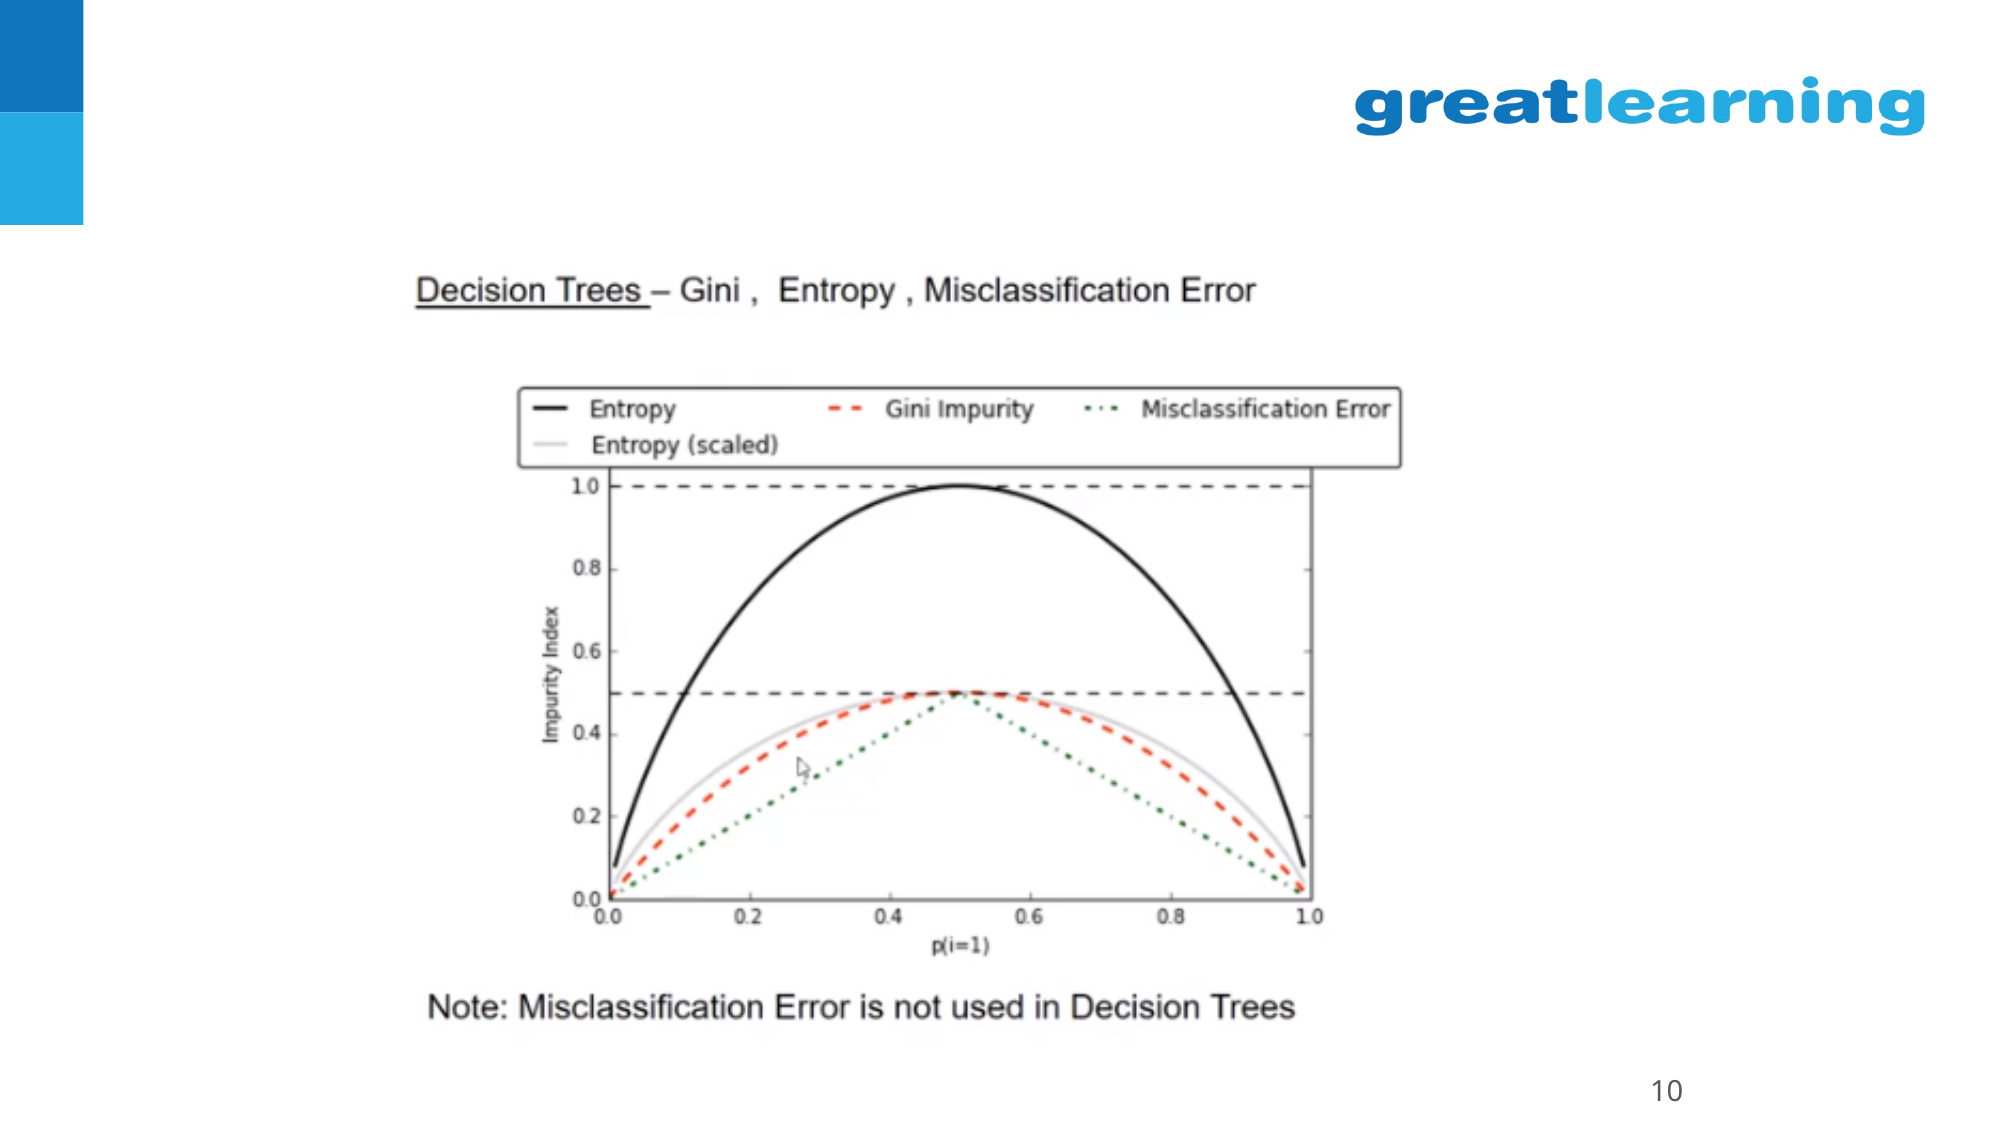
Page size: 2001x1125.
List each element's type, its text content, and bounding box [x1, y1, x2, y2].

picture [1344, 52, 1936, 145]
slide_number ‹#› [1433, 1062, 1900, 1123]
picture [374, 225, 1496, 1046]
